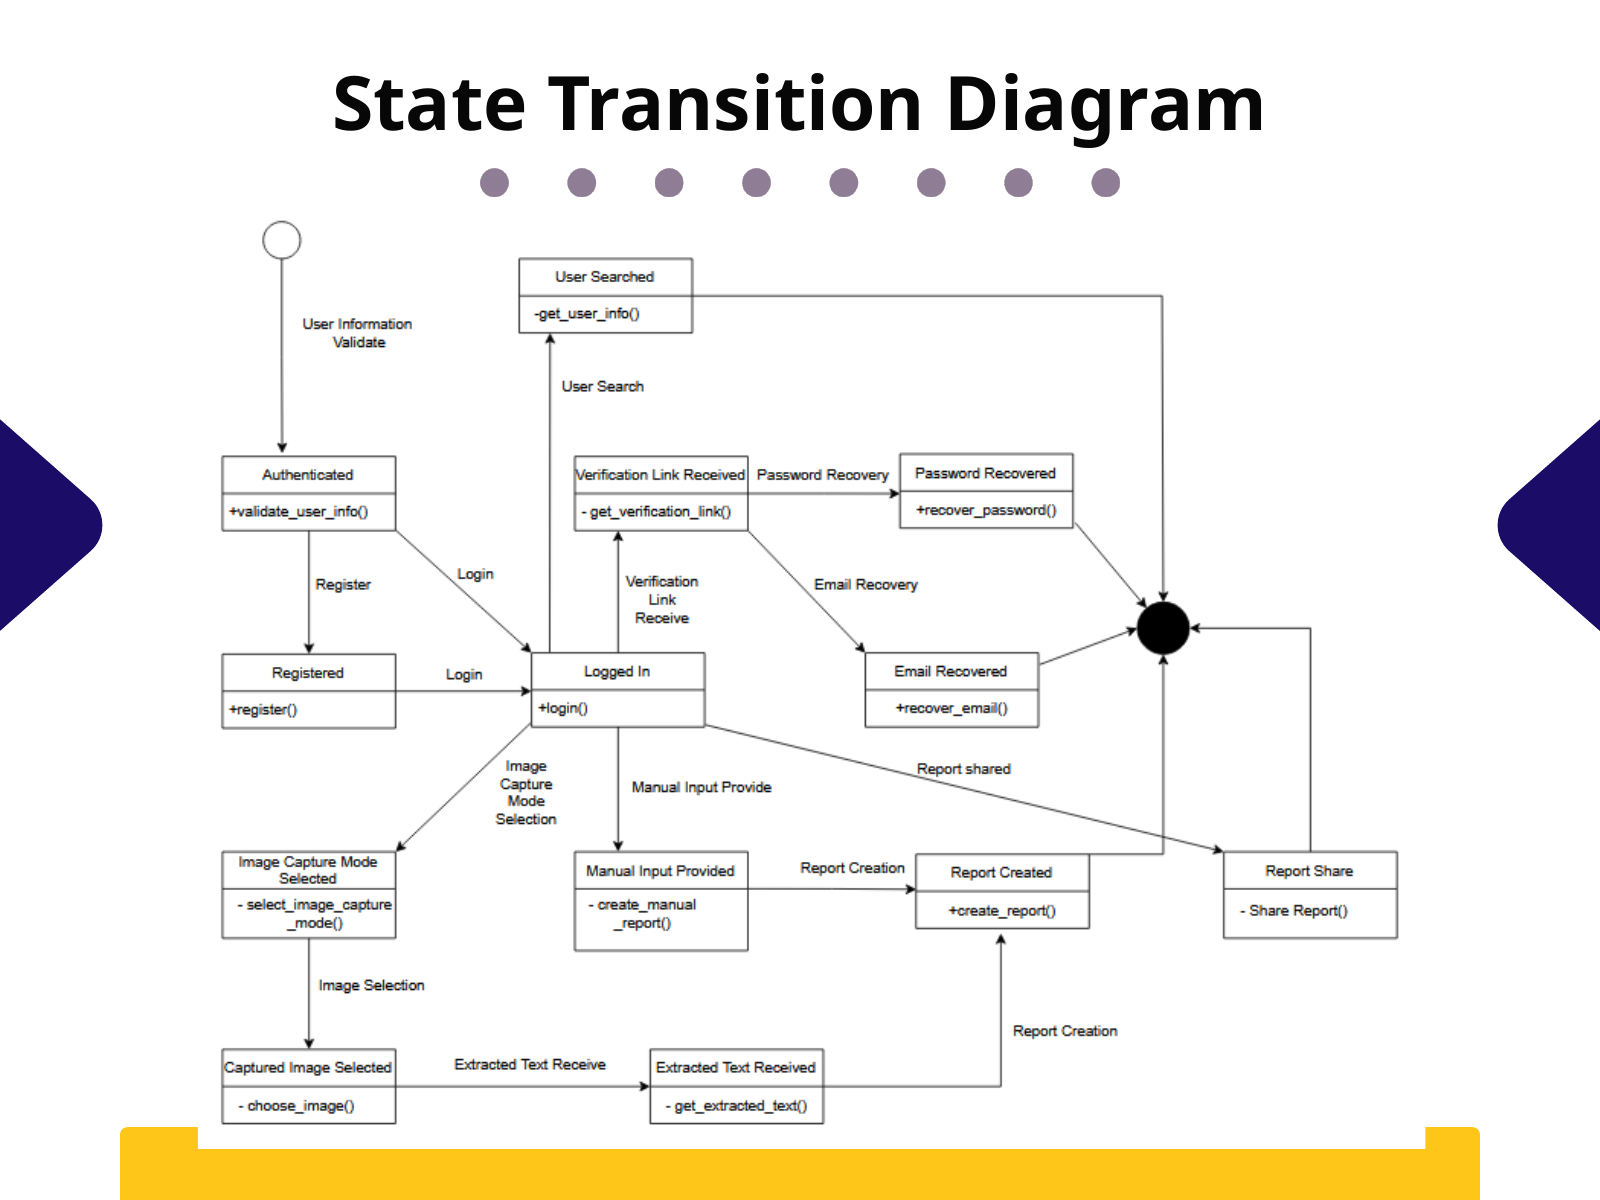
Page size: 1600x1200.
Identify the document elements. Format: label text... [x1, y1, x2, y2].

text_box [197, 215, 1426, 1125]
text_box State Transition Diagram [174, 70, 1426, 146]
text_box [0, 413, 206, 637]
text_box [480, 168, 1120, 197]
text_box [1394, 413, 1600, 637]
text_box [119, 1126, 1481, 1200]
